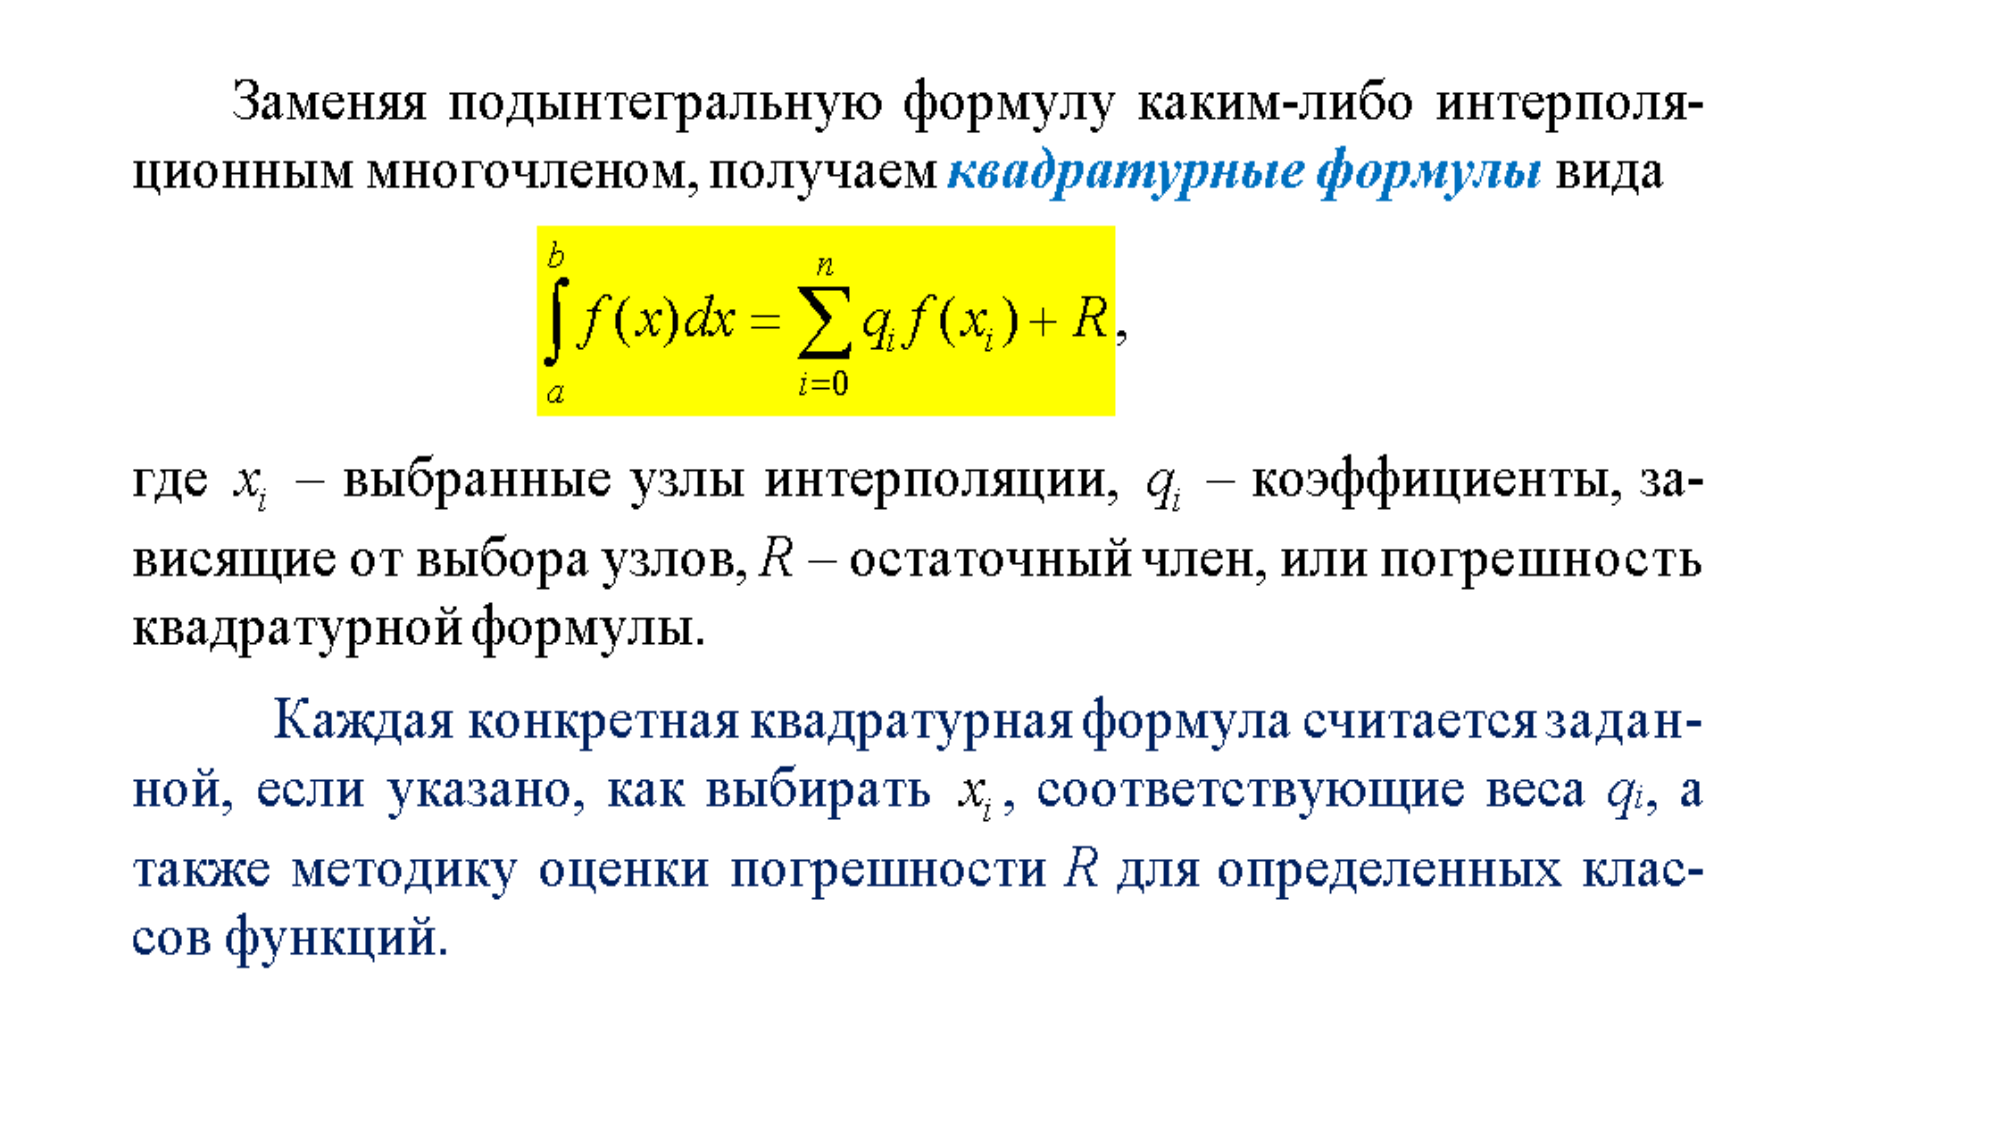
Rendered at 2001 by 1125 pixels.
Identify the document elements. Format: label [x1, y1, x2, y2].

picture [107, 55, 1730, 976]
